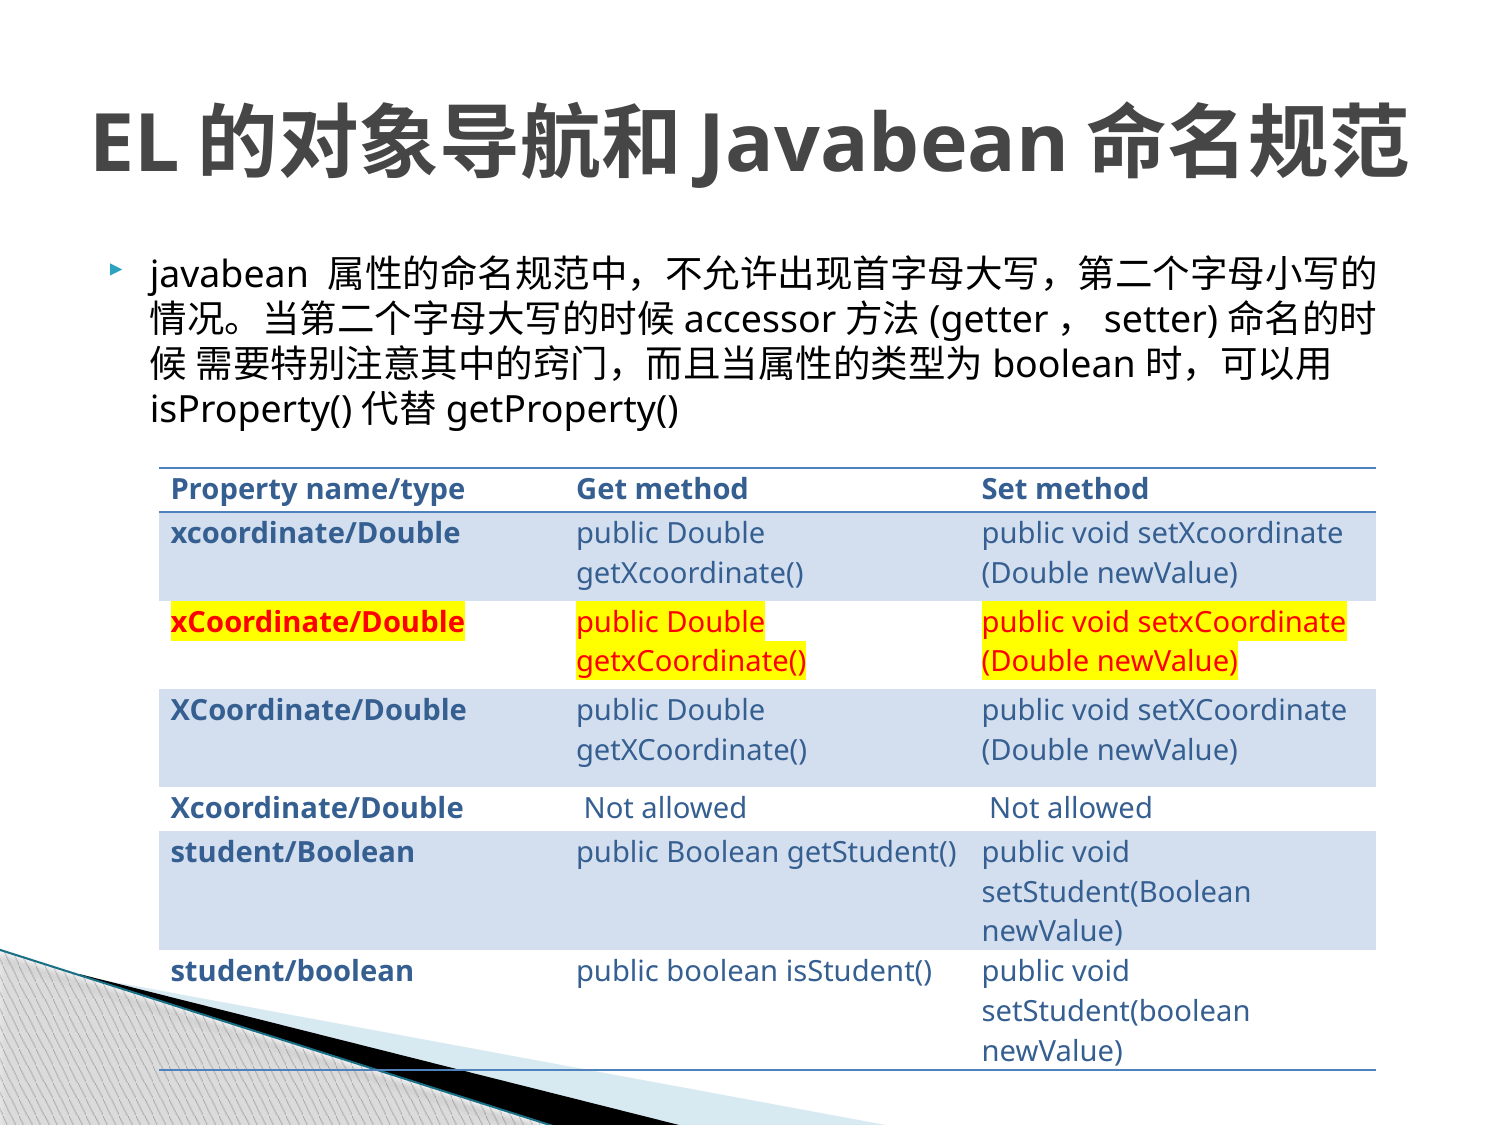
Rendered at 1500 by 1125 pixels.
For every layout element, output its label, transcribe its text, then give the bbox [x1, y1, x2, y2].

list javabean 属性的命名规范中，不允许出现首字母大写，第二个字母小写的情况。当第二个字母大写的时候accessor方法(getter，setter)命名的时候 需要特别注意其中的窍门，而且当属性的类型为boolean时，可以用isProperty()代替getProperty() [74, 242, 1426, 986]
table_cell public void setxCoordinate (Double newValue) [970, 601, 1376, 689]
table_cell Not allowed [970, 787, 1376, 831]
table_cell xCoordinate/Double [159, 601, 565, 689]
table_header Get method [565, 469, 970, 511]
table_cell student/boolean [159, 950, 565, 1069]
table_cell public Double getXcoordinate() [565, 513, 970, 601]
table_cell xcoordinate/Double [159, 513, 565, 601]
table_cell public Double getxCoordinate() [565, 601, 970, 689]
table_cell XCoordinate/Double [159, 689, 565, 787]
table_cell public void setStudent(boolean newValue) [970, 950, 1376, 1069]
table_header Set method [970, 469, 1376, 511]
table_header Property name/type [159, 469, 565, 511]
table_cell public boolean isStudent() [565, 950, 970, 1069]
title EL的对象导航和Javabean命名规范 [75, 45, 1425, 233]
table_cell Xcoordinate/Double [159, 787, 565, 831]
table_cell public Boolean getStudent() [565, 831, 970, 950]
table_cell public void setXCoordinate (Double newValue) [970, 689, 1376, 787]
table_cell student/Boolean [159, 831, 565, 950]
table_cell Not allowed [565, 787, 970, 831]
table_cell public void setStudent(Boolean newValue) [970, 831, 1376, 950]
table_cell public Double getXCoordinate() [565, 689, 970, 787]
table_cell public void setXcoordinate (Double newValue) [970, 513, 1376, 601]
